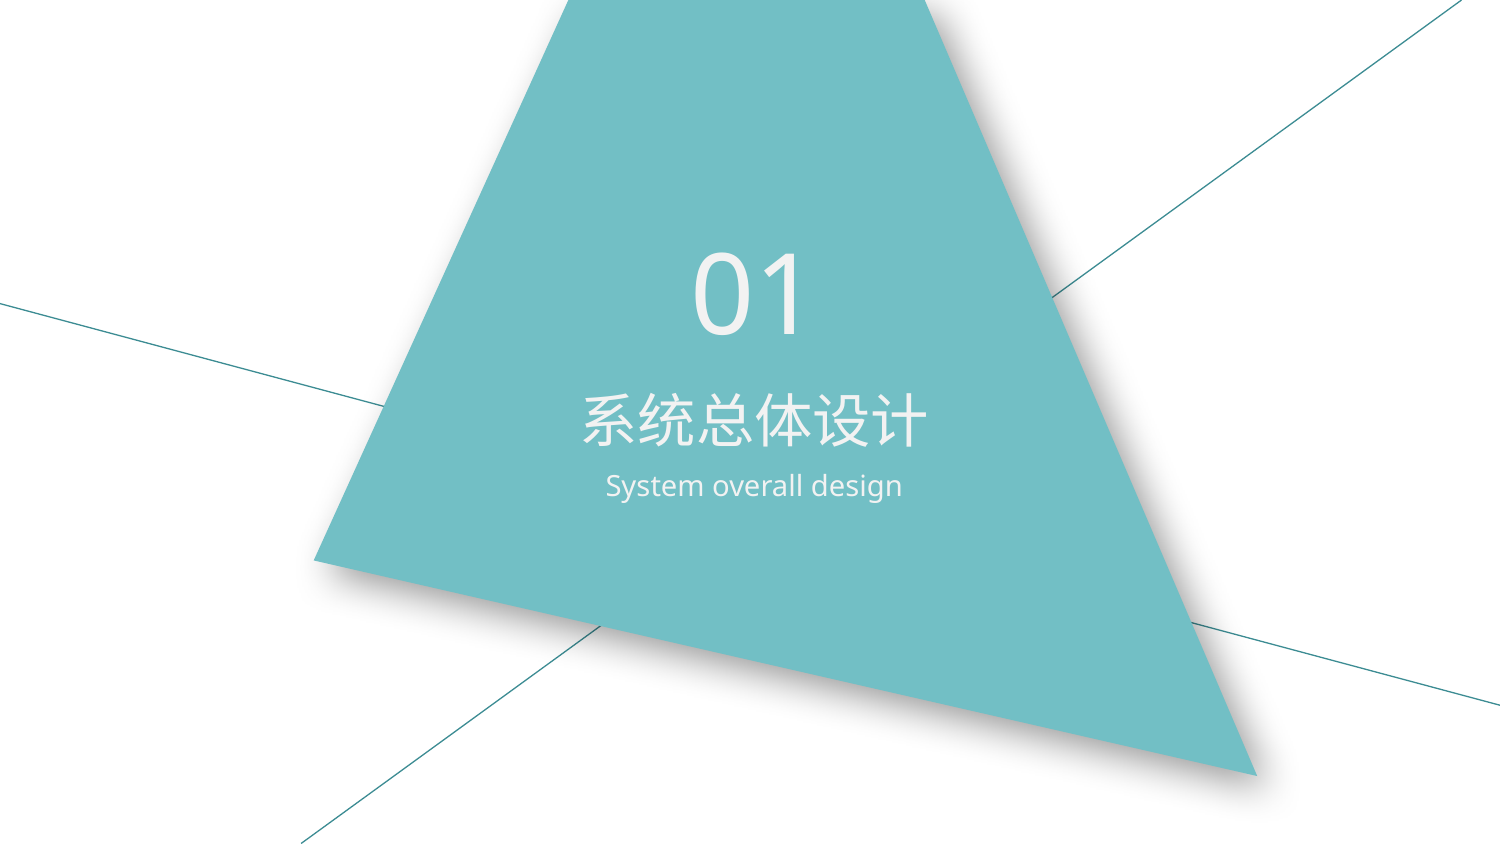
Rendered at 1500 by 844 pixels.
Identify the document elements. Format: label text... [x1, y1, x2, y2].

text_box System overall design [590, 462, 918, 510]
text_box [313, 0, 1258, 777]
text_box 系统总体设计 [527, 376, 982, 462]
text_box 01 [675, 214, 834, 365]
